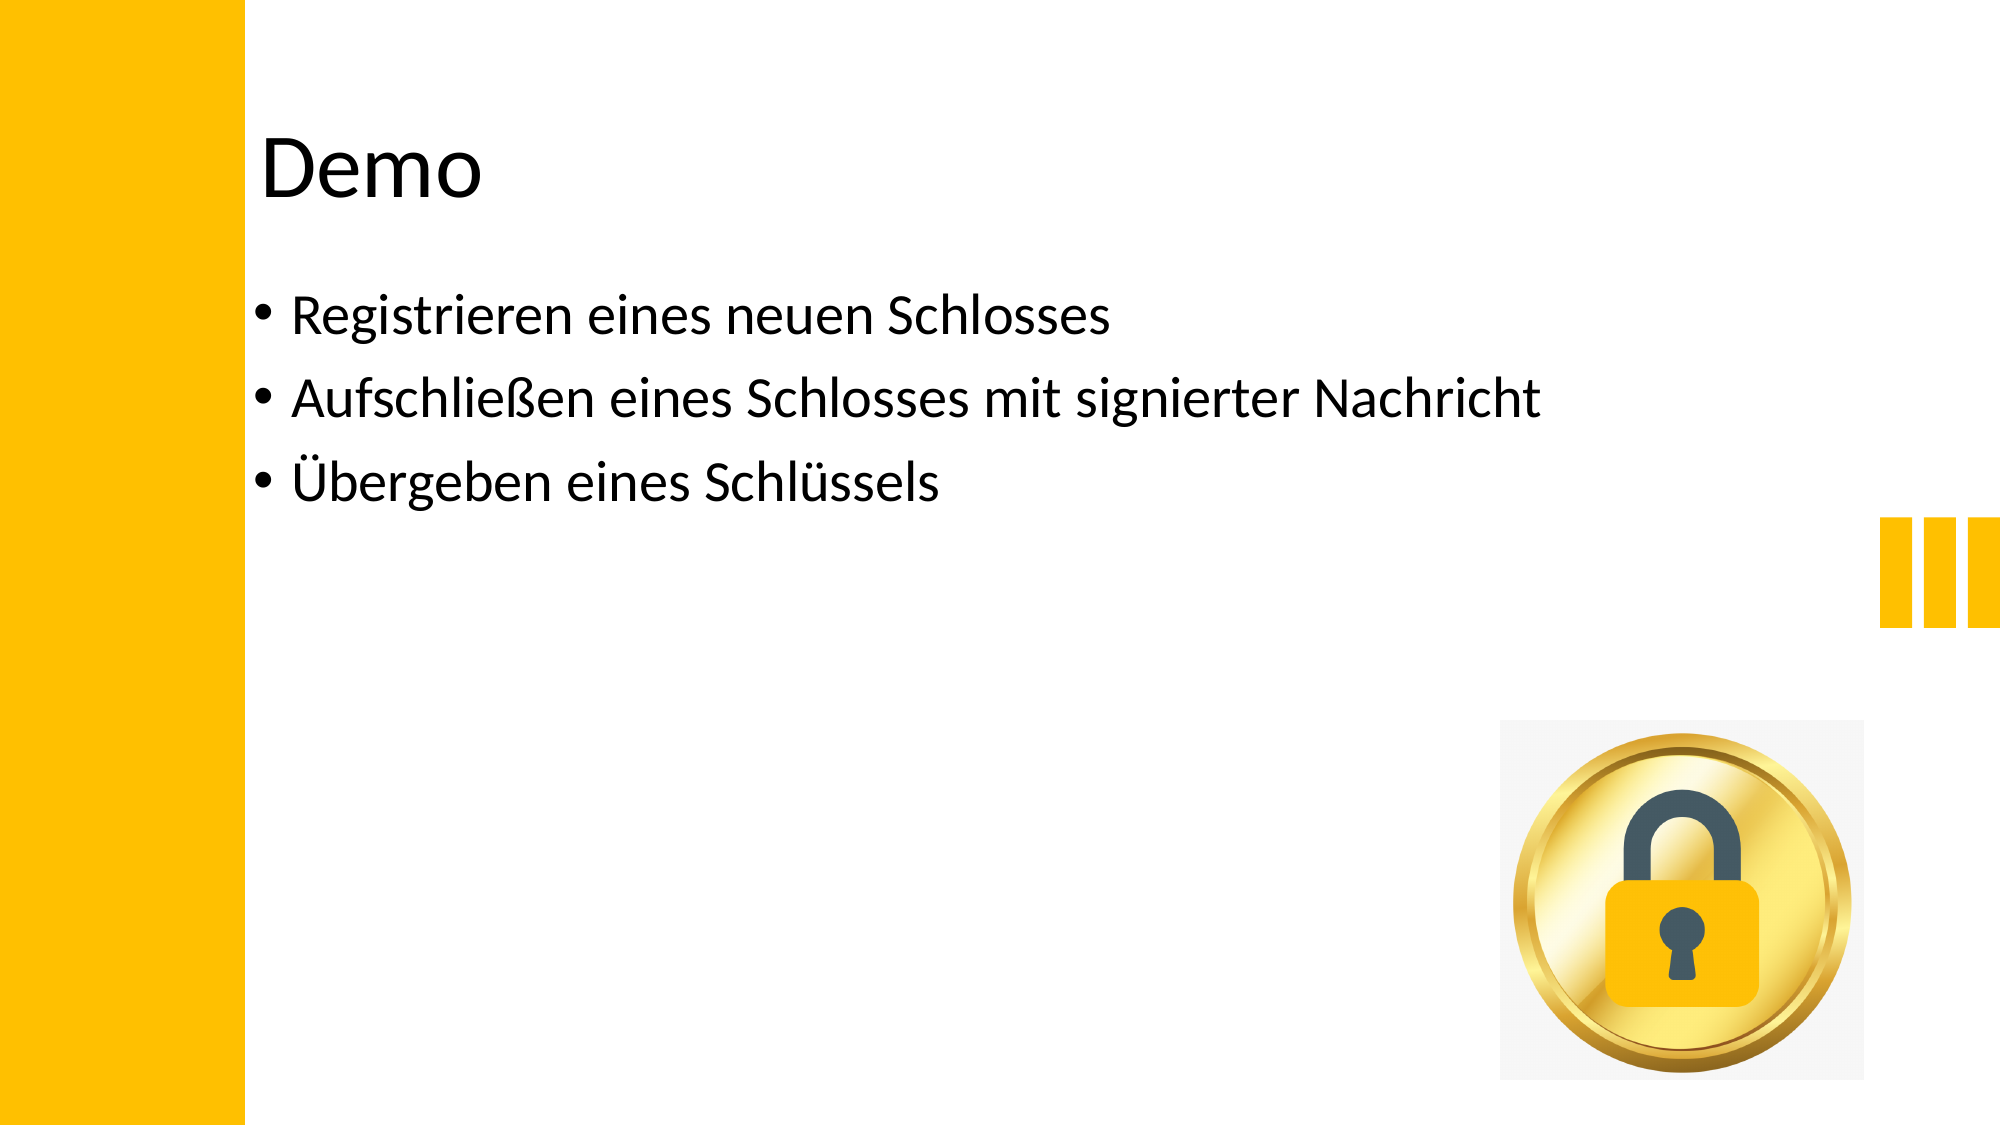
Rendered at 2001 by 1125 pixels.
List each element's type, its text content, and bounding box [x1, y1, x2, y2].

text_box Demo [245, 59, 1970, 277]
text_box Registrieren eines neuen Schlosses Aufschließen eines Schlosses mit signierter Nachricht Übergeben eines Schlüssels [238, 276, 1964, 991]
picture [1499, 720, 1865, 1080]
text_box [0, 0, 245, 1125]
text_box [1879, 517, 2000, 629]
